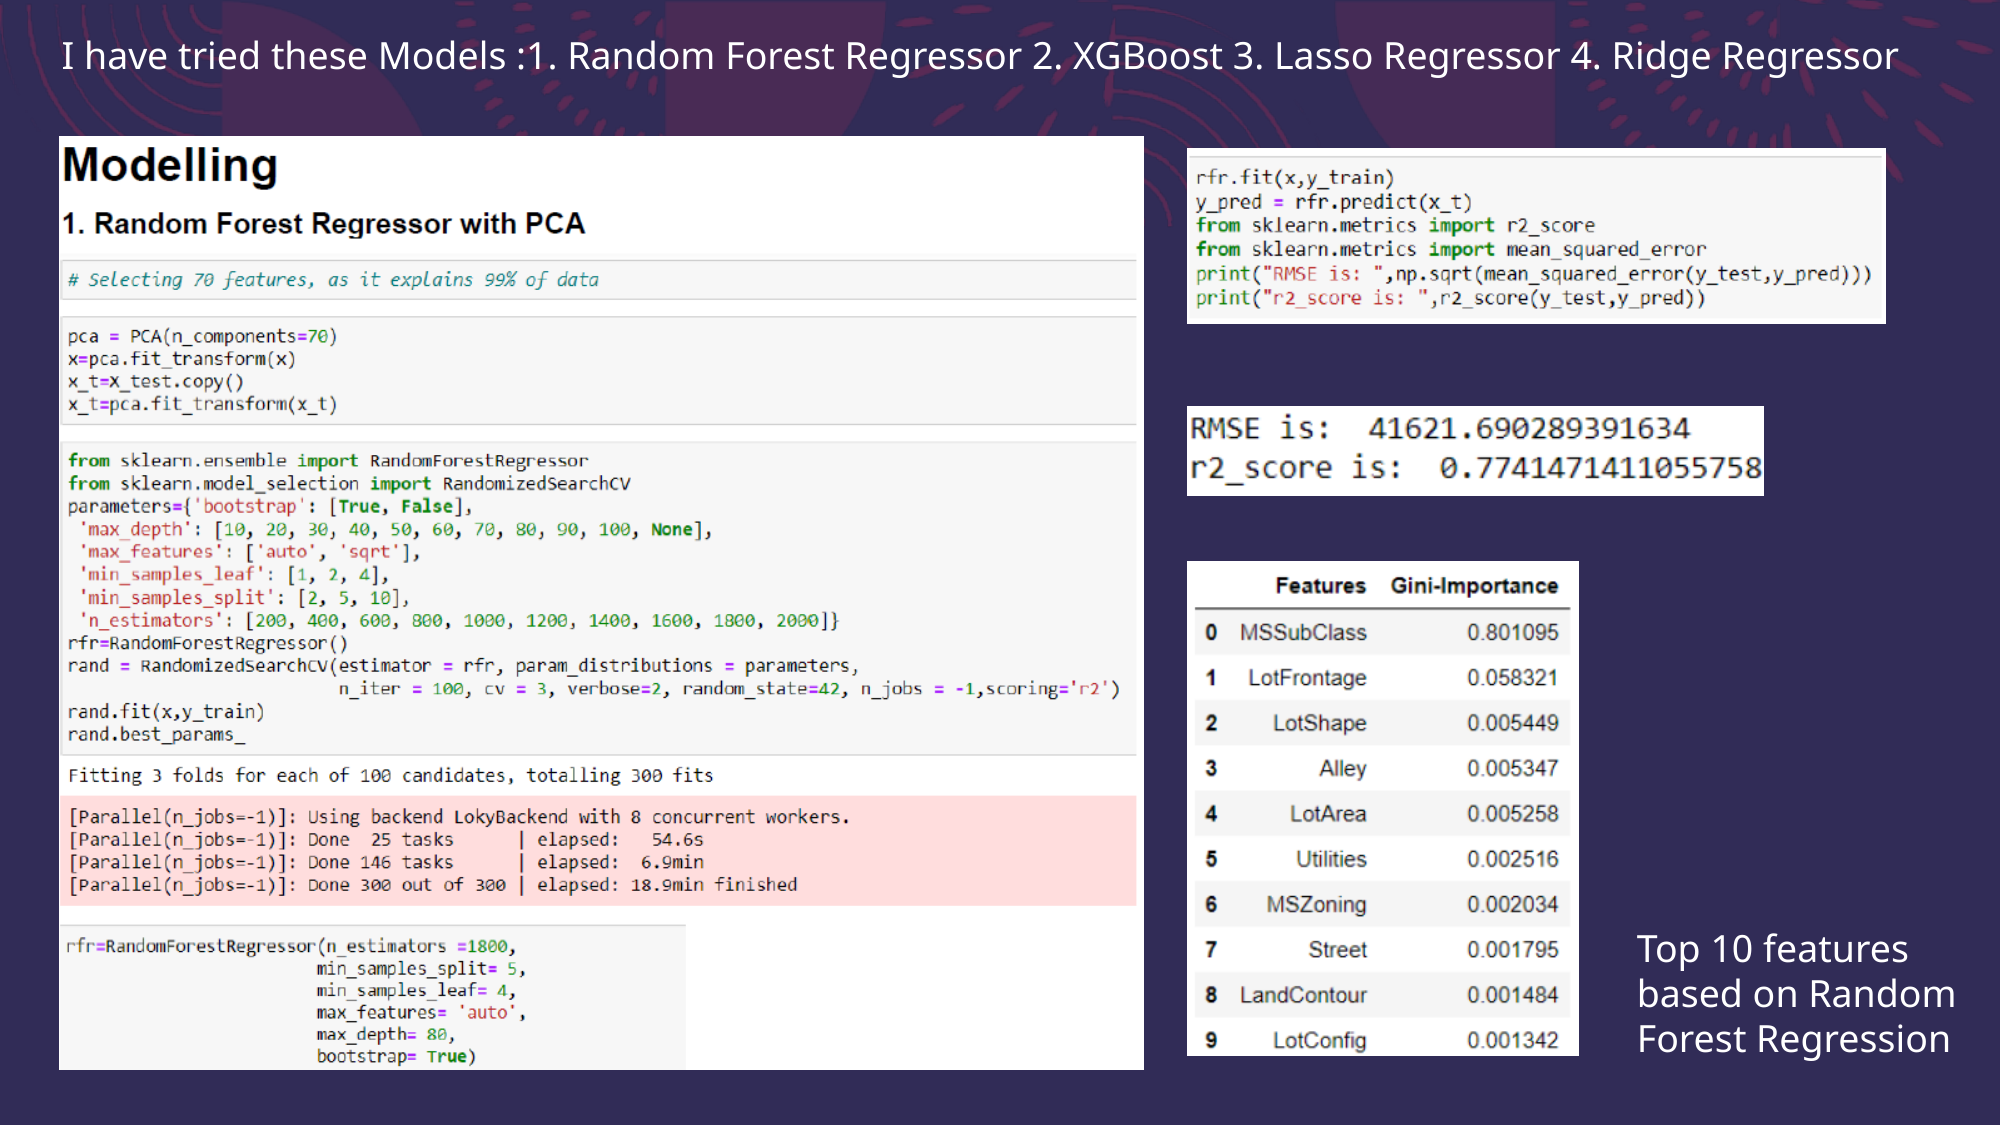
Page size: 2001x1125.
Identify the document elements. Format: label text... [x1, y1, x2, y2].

picture [59, 136, 1144, 1070]
picture [1187, 561, 1579, 1056]
picture [1187, 406, 1764, 496]
text_box Top 10 features based on Random Forest Regression [1622, 917, 1985, 1068]
text_box I have tried these Models :1. Random Forest Regressor 2. XGBoost 3. Lasso Regressor 4. Ridge Regressor [46, 25, 1922, 85]
picture [1187, 148, 1886, 325]
